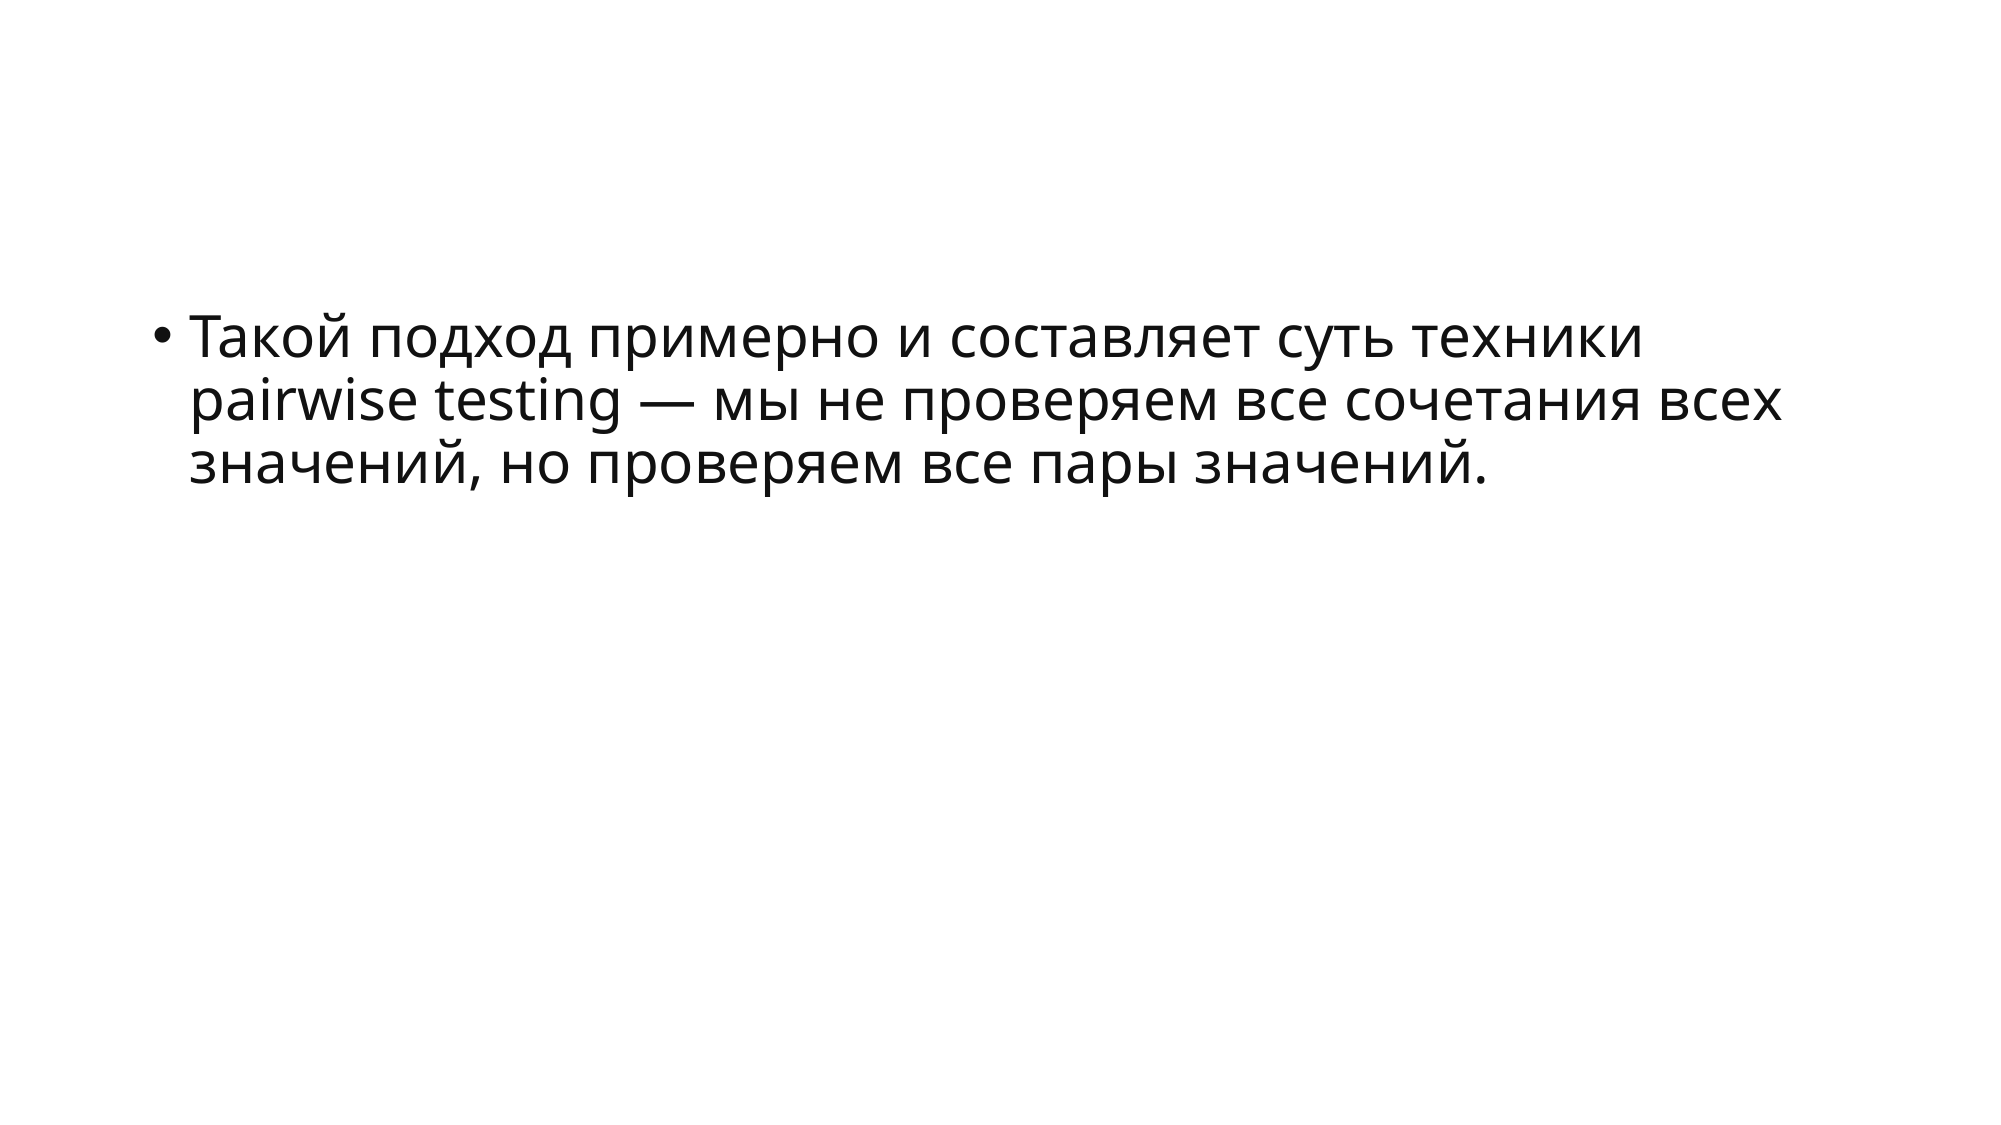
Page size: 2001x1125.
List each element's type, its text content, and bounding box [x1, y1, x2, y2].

list Такой подход примерно и составляет суть техники pairwise testing — мы не проверяем все сочетания всех значений, но проверяем все пары значений. [137, 299, 1863, 1014]
